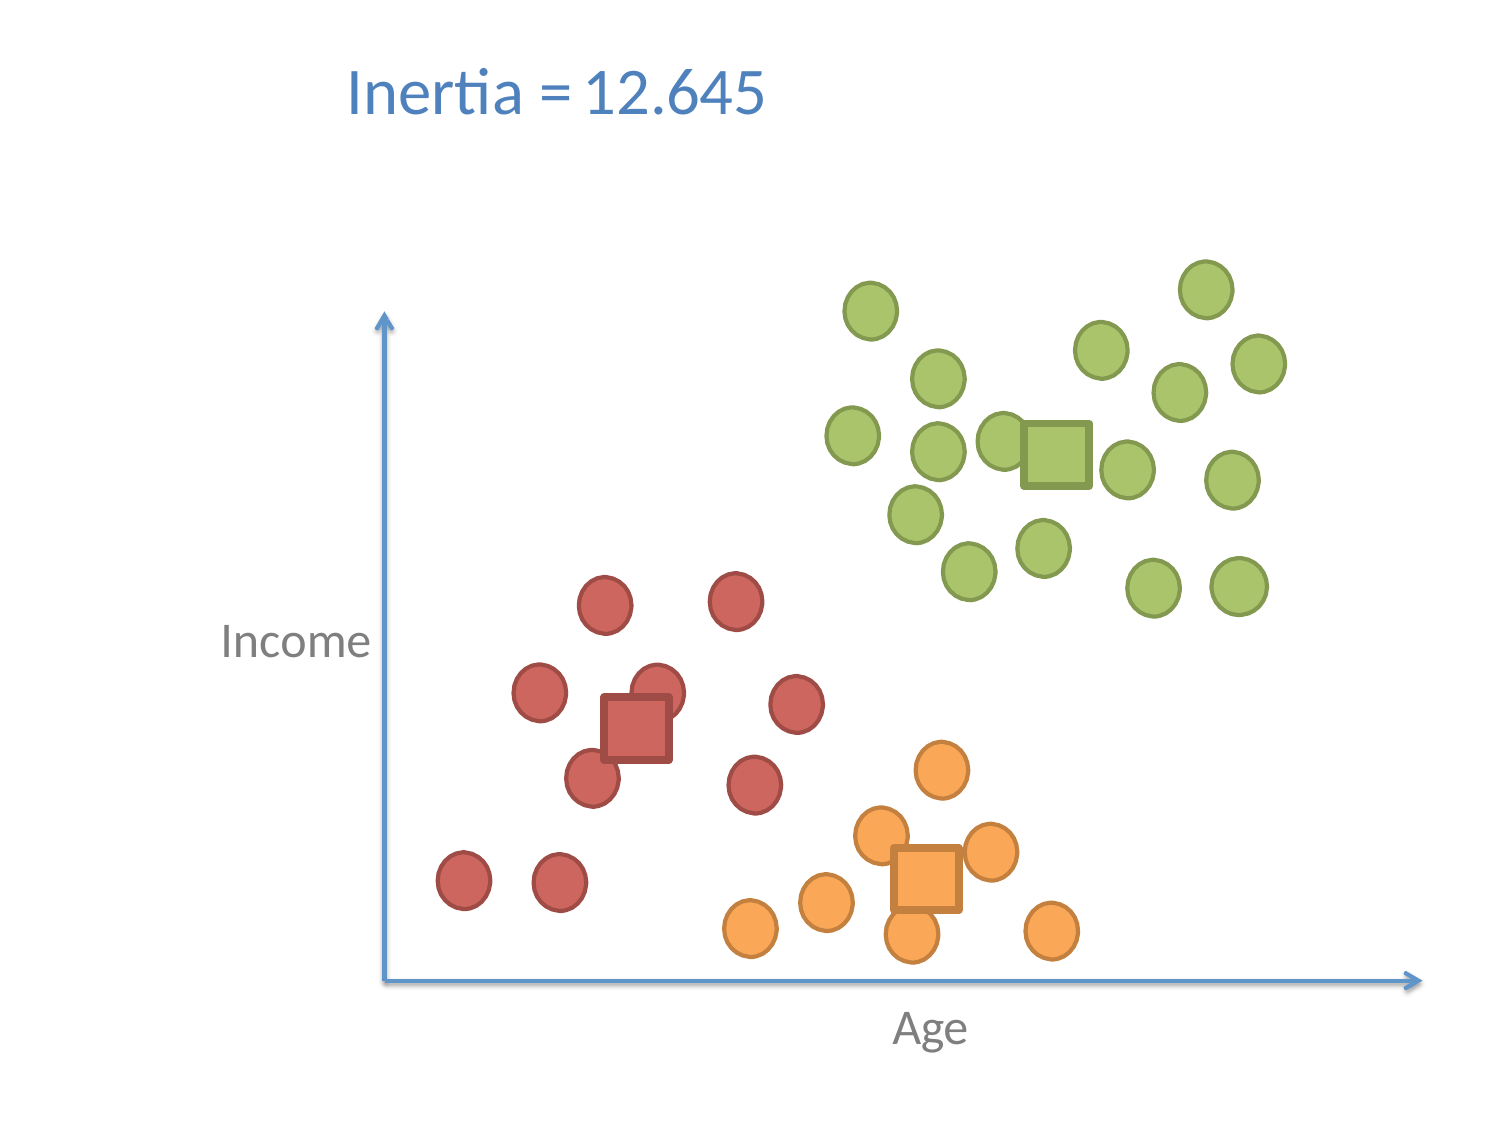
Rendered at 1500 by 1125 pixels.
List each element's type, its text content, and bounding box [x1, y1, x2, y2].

text_box [977, 412, 1024, 470]
text_box [1075, 321, 1128, 379]
text_box [1153, 364, 1207, 421]
text_box [604, 697, 669, 760]
text_box [578, 577, 632, 634]
text_box [377, 959, 1447, 1008]
text_box [893, 847, 959, 911]
text_box [437, 852, 491, 910]
text_box [770, 676, 823, 733]
text_box [942, 543, 996, 601]
text_box [964, 823, 1018, 881]
text_box [1127, 559, 1180, 617]
text_box [1101, 441, 1154, 499]
text_box [889, 486, 942, 544]
text_box [631, 664, 685, 719]
text_box [1211, 558, 1268, 616]
text_box Income [218, 607, 374, 671]
text_box [844, 282, 898, 340]
text_box [360, 290, 409, 992]
text_box [1025, 902, 1079, 960]
text_box [912, 350, 965, 408]
footer Age [890, 994, 972, 1058]
text_box [915, 741, 969, 799]
text_box [1403, 970, 1423, 991]
text_box [1017, 520, 1070, 577]
text_box [1024, 423, 1089, 487]
text_box [800, 874, 853, 932]
text_box [885, 911, 939, 963]
text_box [728, 756, 782, 814]
text_box [826, 407, 880, 465]
text_box [533, 854, 587, 911]
text_box [724, 900, 777, 958]
text_box [709, 573, 763, 631]
text_box Inertia = 12.645 [344, 48, 776, 132]
text_box [912, 423, 965, 481]
text_box [1232, 335, 1286, 393]
text_box [513, 664, 567, 722]
text_box [566, 749, 619, 807]
text_box [1206, 451, 1259, 509]
text_box [855, 807, 908, 865]
text_box [1179, 261, 1233, 319]
text_box [374, 311, 395, 331]
